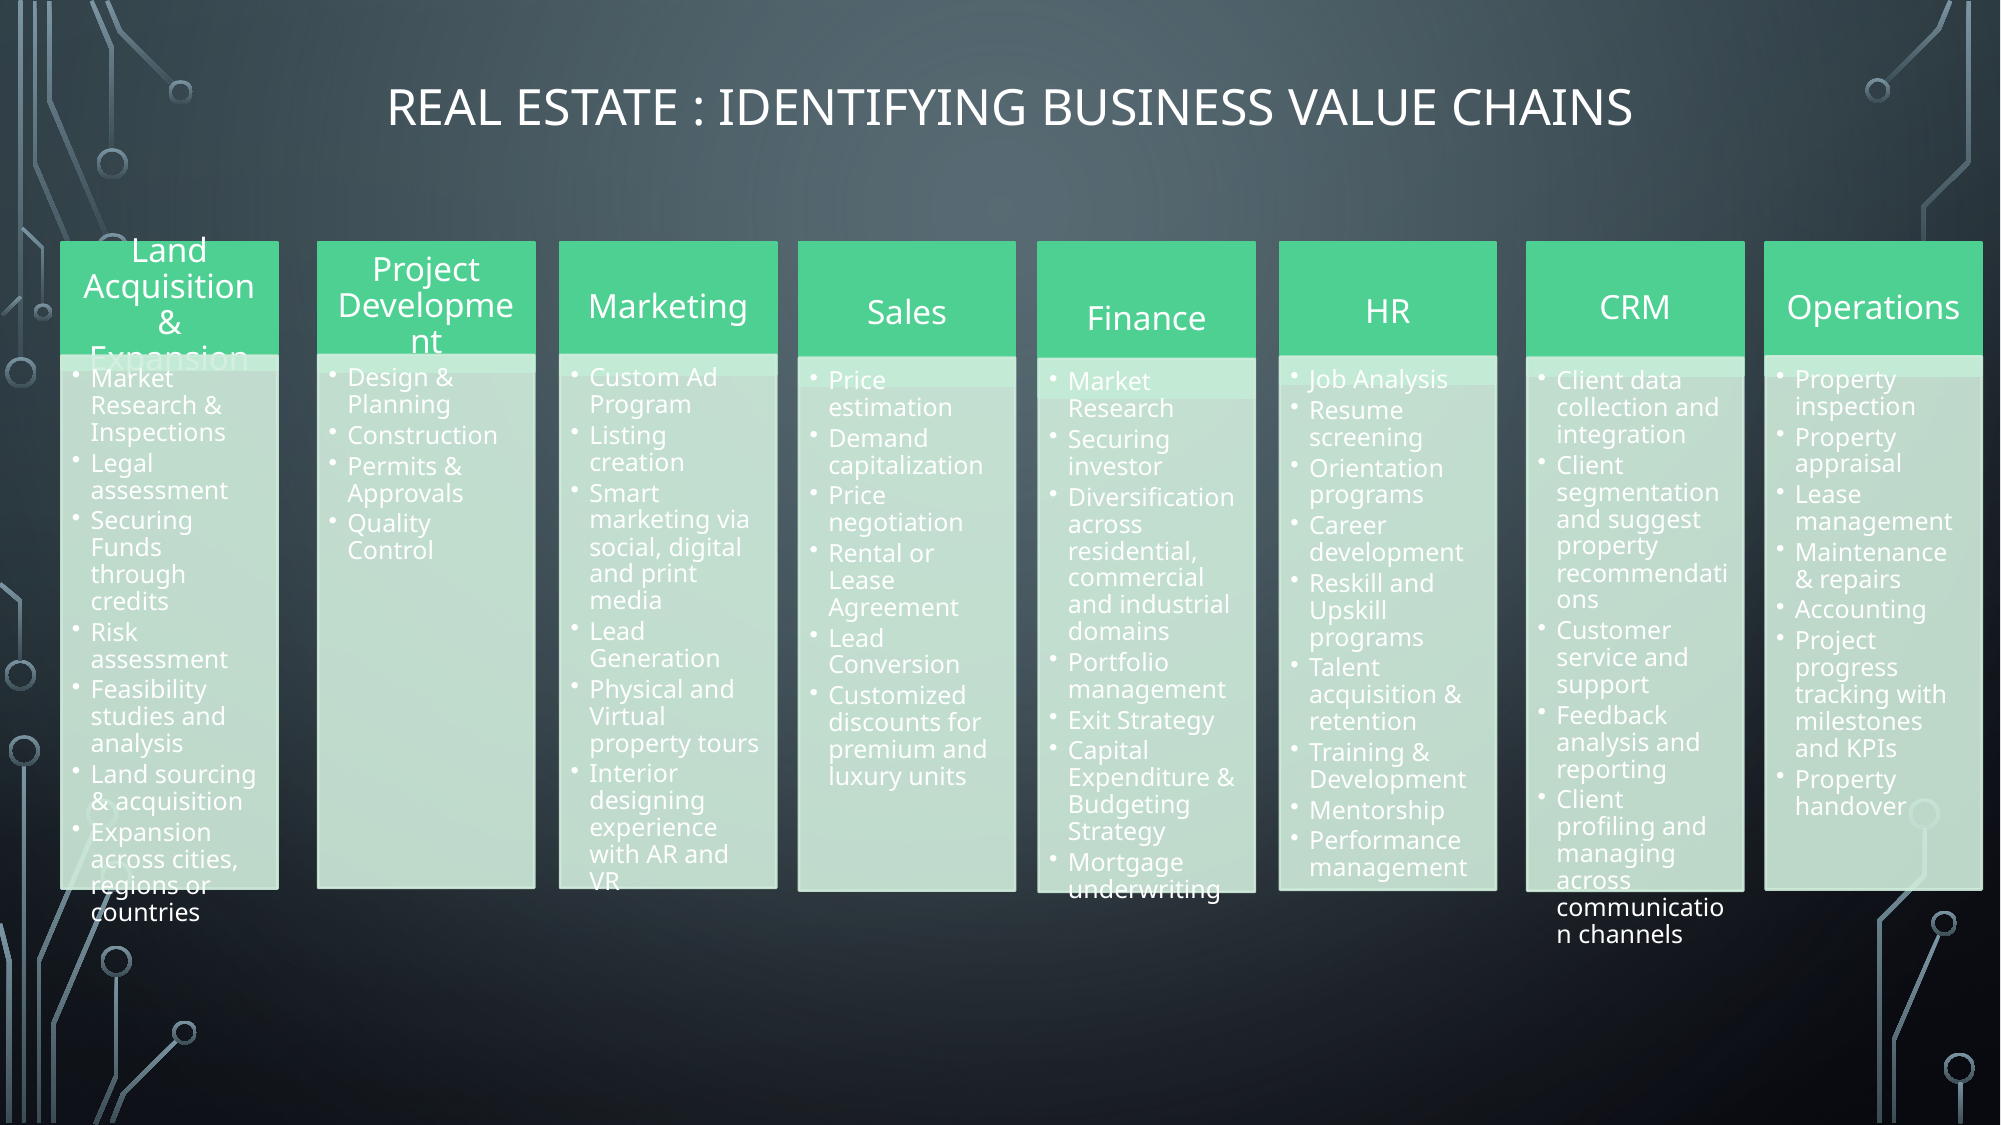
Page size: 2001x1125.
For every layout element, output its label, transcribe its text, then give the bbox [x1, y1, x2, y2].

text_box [57, 241, 2000, 1023]
title Real estate : identifying business value chains [125, 57, 1897, 162]
